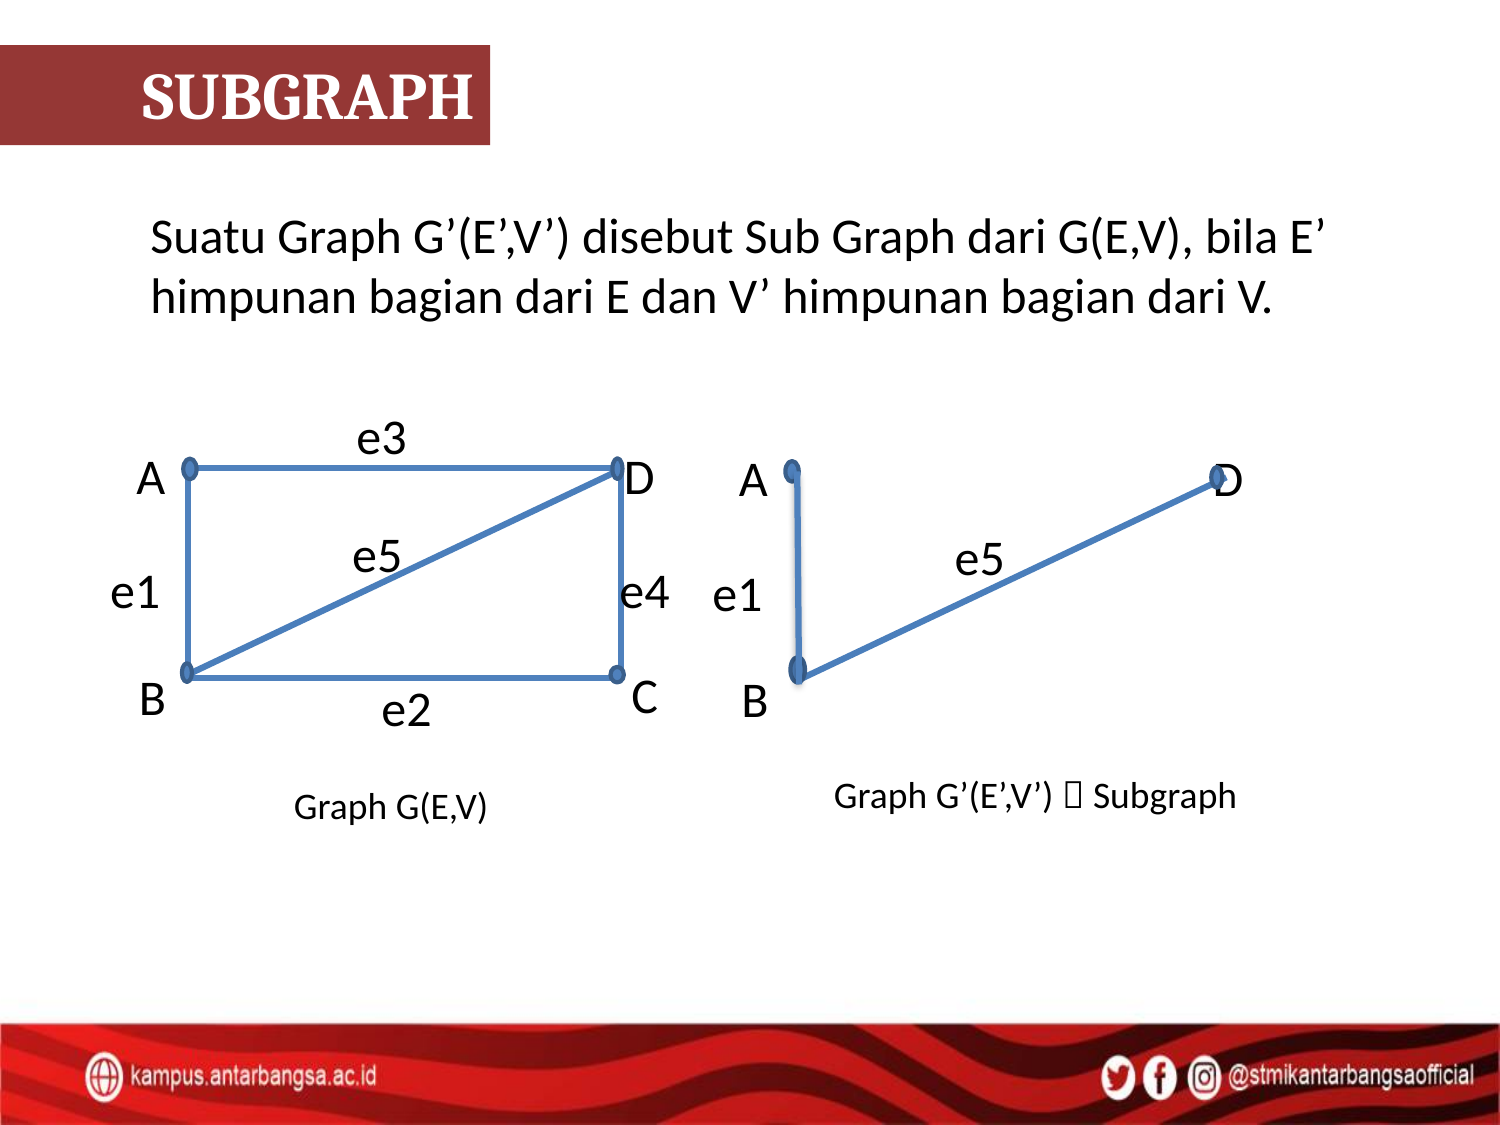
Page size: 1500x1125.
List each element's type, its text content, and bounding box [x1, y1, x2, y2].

text_box Suatu Graph G’(E’,V’) disebut Sub Graph dari G(E,V), bila E’ himpunan bagian dari E dan V’ himpunan bagian dari V. [135, 196, 1412, 331]
text_box e1 [697, 553, 778, 629]
text_box [1209, 465, 1225, 476]
text_box Graph G’(E’,V’)  Subgraph [819, 763, 1261, 823]
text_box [805, 477, 1227, 681]
text_box [783, 459, 801, 483]
text_box D [1197, 439, 1259, 514]
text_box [111, 396, 668, 721]
text_box B [726, 660, 784, 736]
picture [0, 0, 1500, 1125]
text_box Graph G(E,V) [279, 774, 512, 835]
text_box SUBGRAPH [0, 45, 491, 146]
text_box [796, 471, 800, 685]
text_box A [724, 439, 783, 514]
